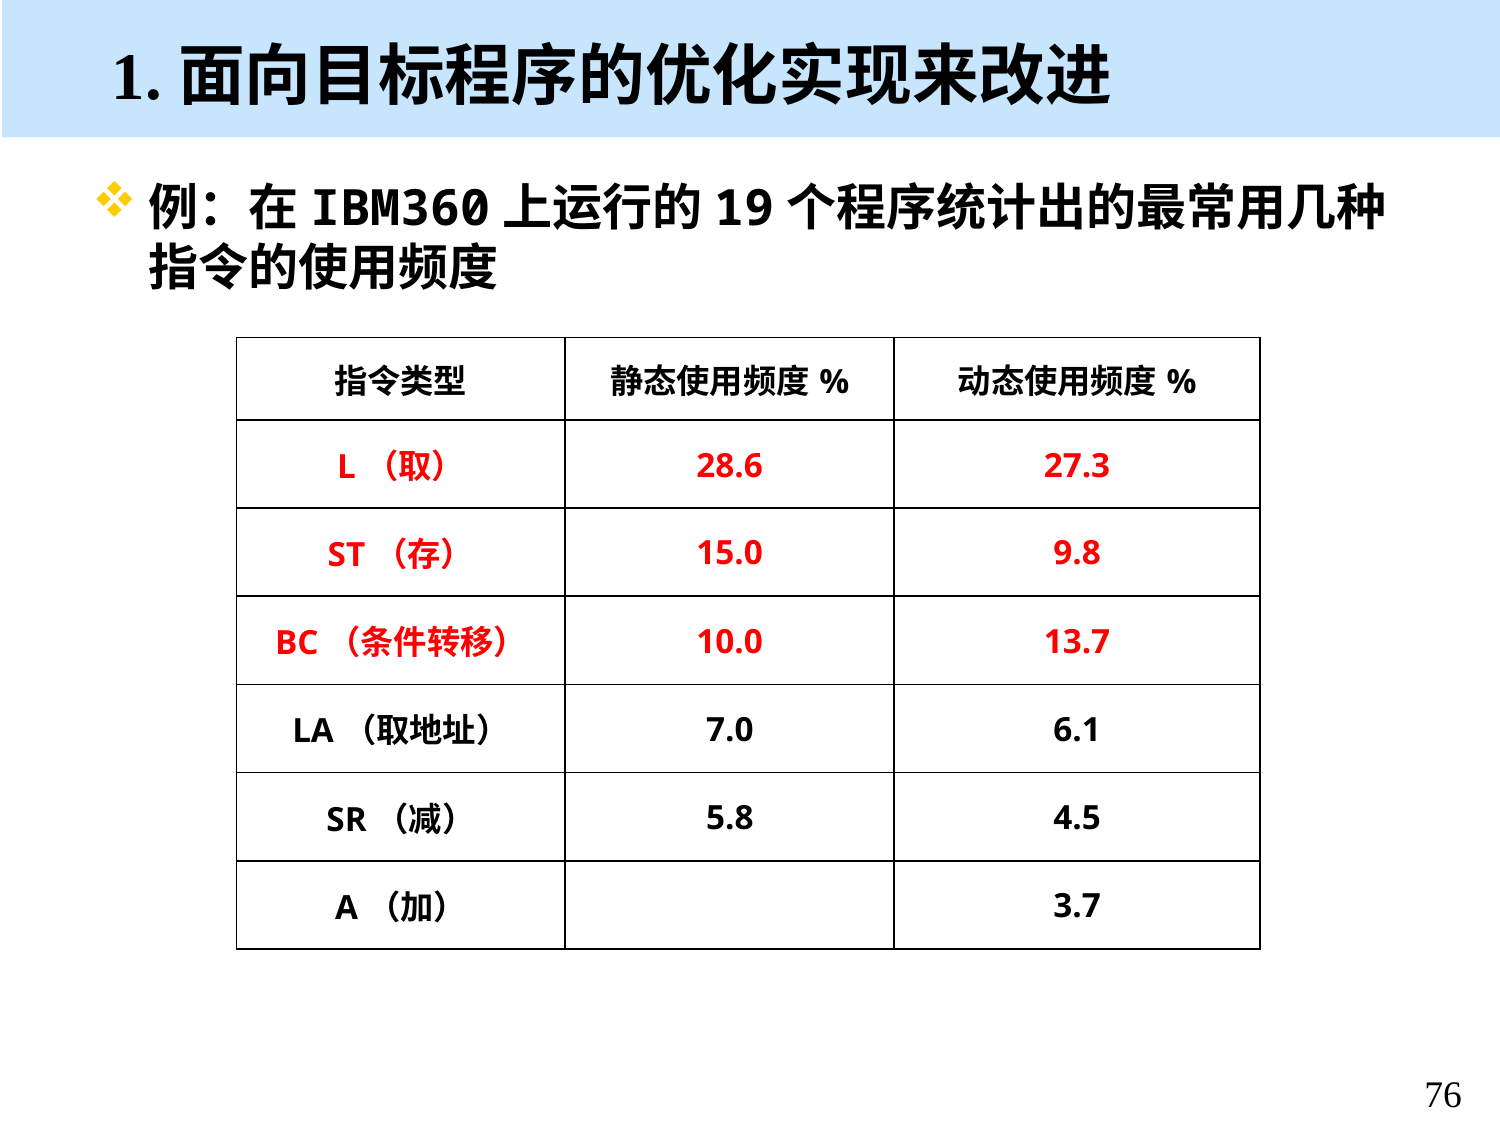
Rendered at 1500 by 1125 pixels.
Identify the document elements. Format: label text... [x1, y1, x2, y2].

table_cell SR（减） [237, 773, 564, 860]
table_cell 27.3 [895, 421, 1259, 507]
table_cell 15.0 [566, 509, 893, 595]
table_header 指令类型 [237, 338, 564, 419]
list 例：在IBM360上运行的19个程序统计出的最常用几种指令的使用频度 [76, 167, 1450, 981]
table_cell 28.6 [566, 421, 893, 507]
table_cell 3.7 [895, 862, 1259, 948]
table_cell 5.8 [566, 773, 893, 860]
table_cell BC（条件转移） [237, 597, 564, 684]
table_cell 7.0 [566, 685, 893, 772]
table_cell [566, 862, 893, 948]
table_cell 4.5 [895, 773, 1259, 860]
table_cell 10.0 [566, 597, 893, 684]
table_cell 9.8 [895, 509, 1259, 595]
title 1.面向目标程序的优化实现来改进 [96, 23, 1472, 124]
table_cell L（取） [237, 421, 564, 507]
table_header 动态使用频度% [895, 338, 1259, 419]
table_cell ST（存） [237, 509, 564, 595]
table_cell A（加） [237, 862, 564, 948]
table_cell LA（取地址） [237, 685, 564, 772]
table_cell 13.7 [895, 597, 1259, 684]
table_header 静态使用频度% [566, 338, 893, 419]
table_cell 6.1 [895, 685, 1259, 772]
